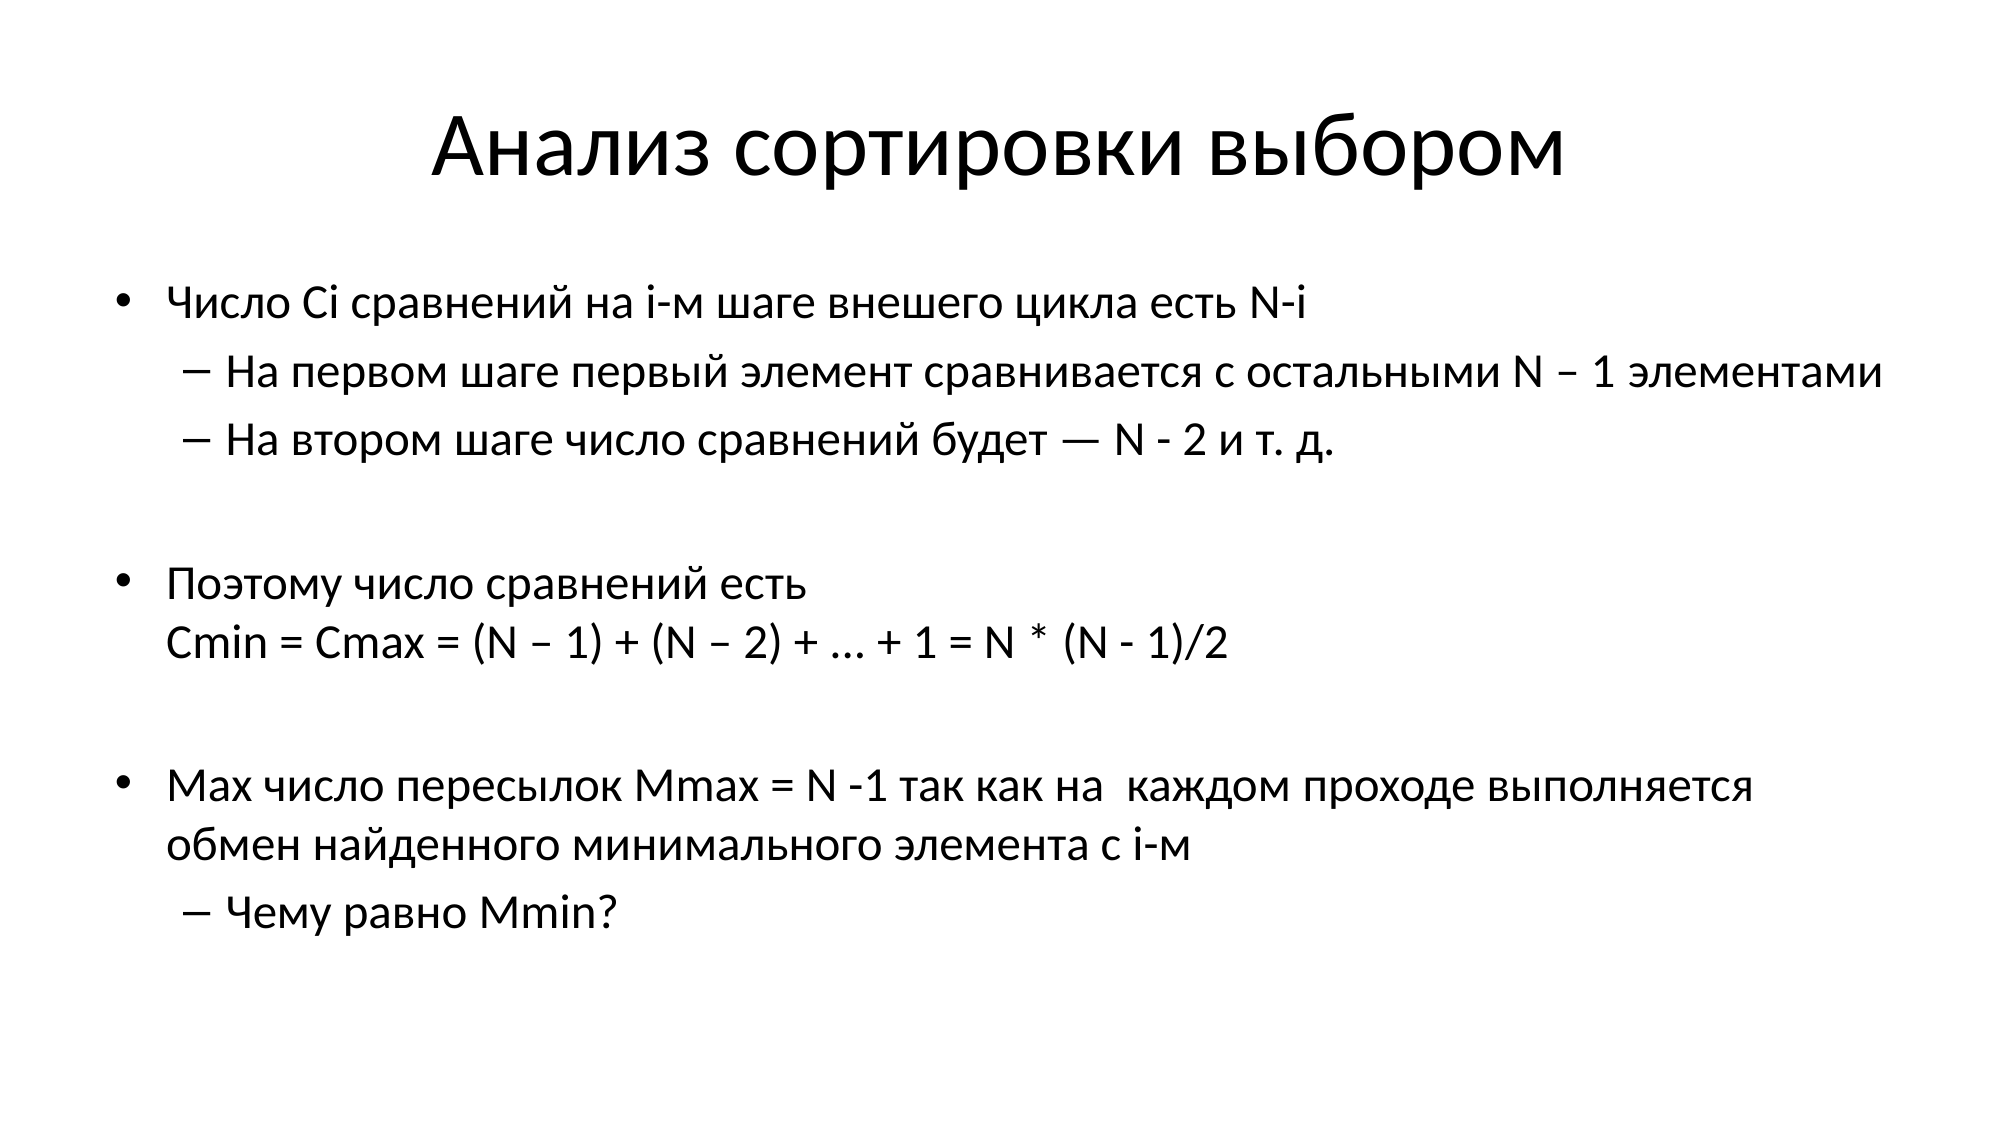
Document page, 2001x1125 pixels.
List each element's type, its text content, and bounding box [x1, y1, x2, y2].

title Анализ сортировки выбором [99, 45, 1900, 233]
list Число Сi сравнений на i-м шаге внешего цикла есть N-i На первом шаге первый элемент сравнивается с остальными N – 1 элементами На втором шаге число сравнений будет — N - 2 и т. д. Поэтому число сравнений есть Сmin = Сmax = (N – 1) + (N – 2) + ... + 1 = N * (N - 1)/2 Маx число пересылок Мmах = N -1 так как на каждом проходе выполняется обмен найденного минимального элемента с i-м Чему равно Mmin? [99, 262, 1900, 1005]
